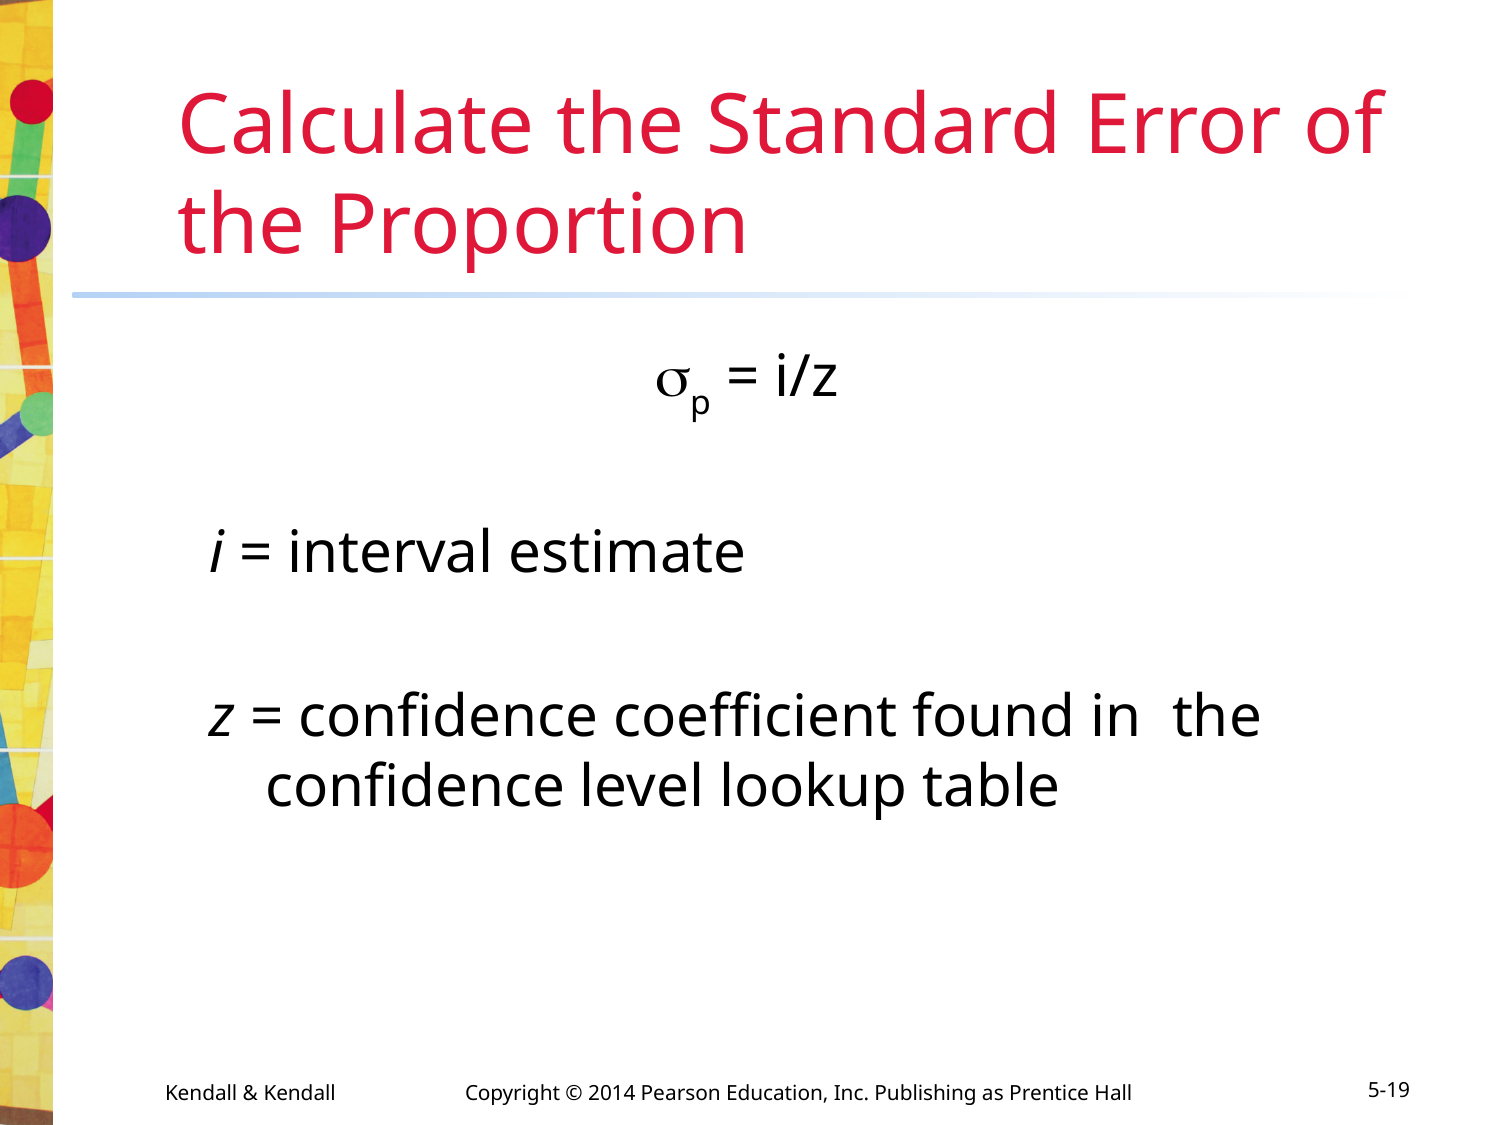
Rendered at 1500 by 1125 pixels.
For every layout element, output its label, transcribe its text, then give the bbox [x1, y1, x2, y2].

slide_number Kendall & Kendall Copyright © 2014 Pearson Education, Inc. Publishing as Prentice Hall [150, 1037, 1313, 1113]
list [1045, 467, 1267, 870]
title Calculate the Standard Error of the Proportion [162, 62, 1455, 251]
list sp = i/z i = interval estimate z = confidence coefficient found in the confidence level lookup table [193, 330, 1301, 1007]
picture [0, 0, 53, 1125]
slide_number 5-19 [1313, 1037, 1425, 1113]
